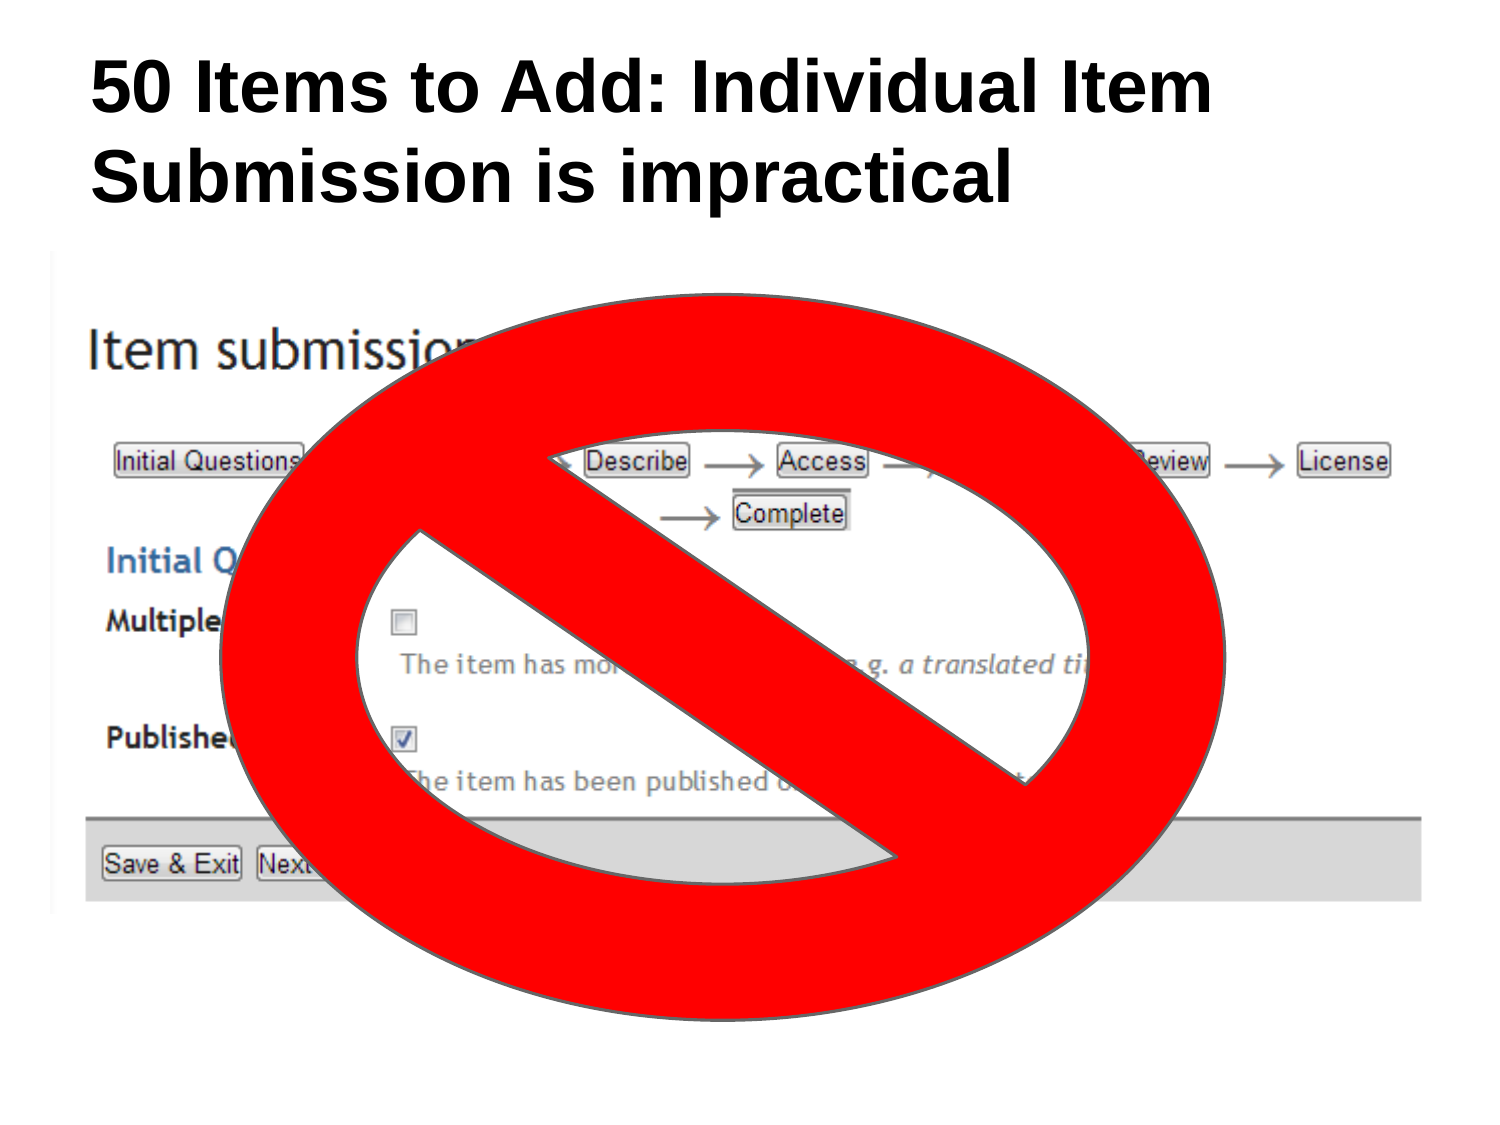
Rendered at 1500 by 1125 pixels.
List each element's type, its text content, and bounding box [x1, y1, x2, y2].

title 50 Items to Add: Individual Item Submission is impractical [75, 45, 1425, 233]
text_box [379, 922, 1067, 1021]
picture [49, 251, 1451, 914]
